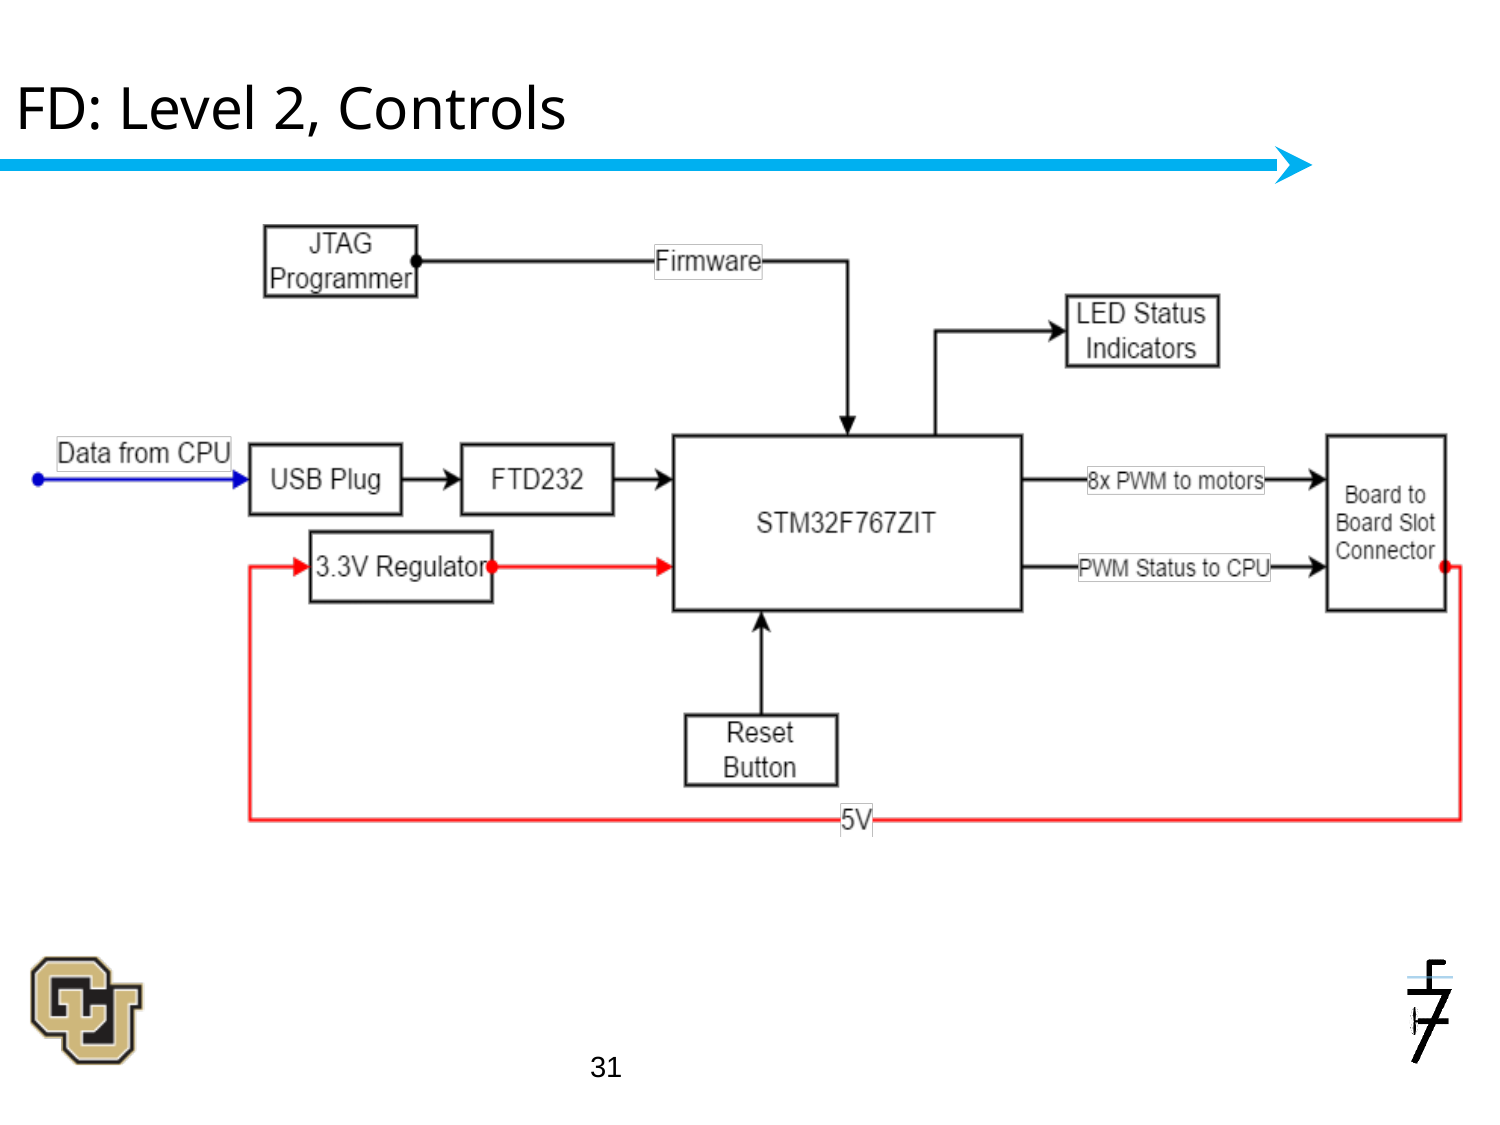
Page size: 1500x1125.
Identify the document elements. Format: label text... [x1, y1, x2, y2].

title FD: Level 2, Controls [0, 12, 1350, 200]
slide_number ‹#› [575, 1041, 925, 1120]
picture [24, 950, 150, 1075]
picture [1387, 956, 1463, 1069]
picture [24, 224, 1476, 838]
